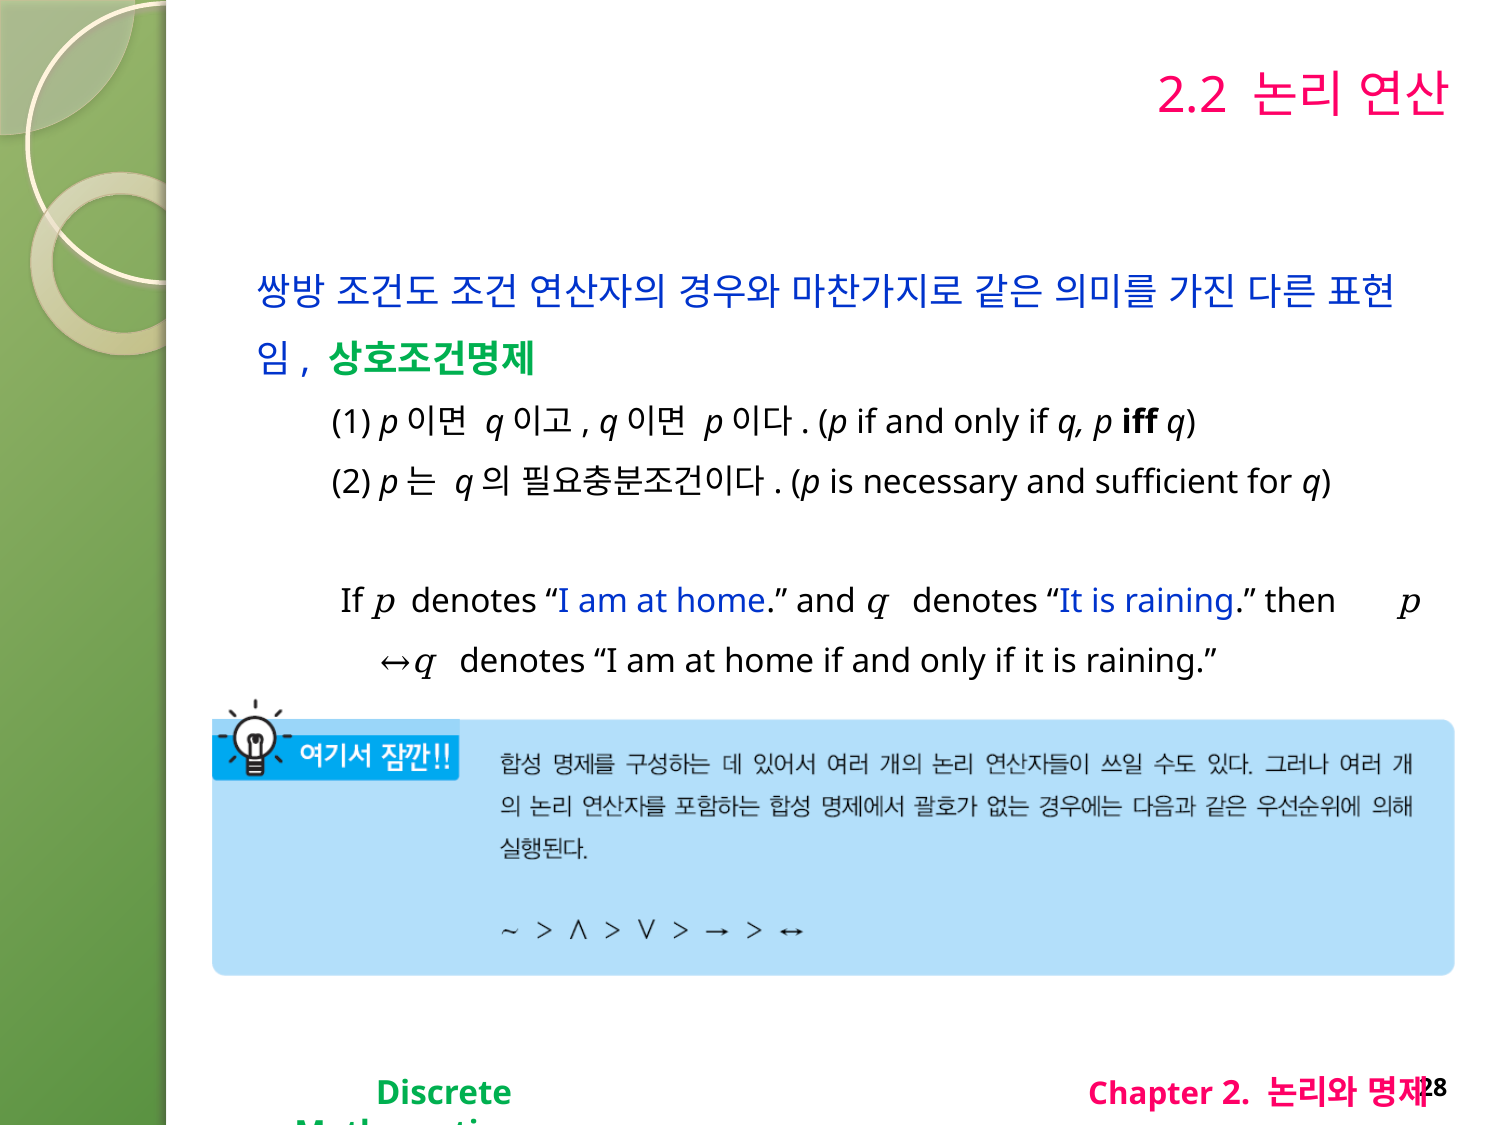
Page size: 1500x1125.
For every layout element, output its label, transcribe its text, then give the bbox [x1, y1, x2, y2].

picture [196, 680, 1470, 990]
text_box Chapter 2. 논리와 명제 [1073, 1063, 1500, 1119]
text_box 쌍방 조건도 조건 연산자의 경우와 마찬가지로 같은 의미를 가진 다른 표현임, 상호조건명제 (1) p이면 q이고, q이면 p이다. (p if and only if q, p iff q) (2) p는 q의 필요충분조건이다. (p is necessary and sufficient for q) If p denotes “I am at home.” and q denotes “It is raining.” then p ↔q denotes “I am at home if and only if it is raining.” [242, 237, 1459, 677]
text_box Discrete Mathematics [172, 1063, 528, 1125]
title 2.2 논리 연산 [235, 45, 1466, 141]
